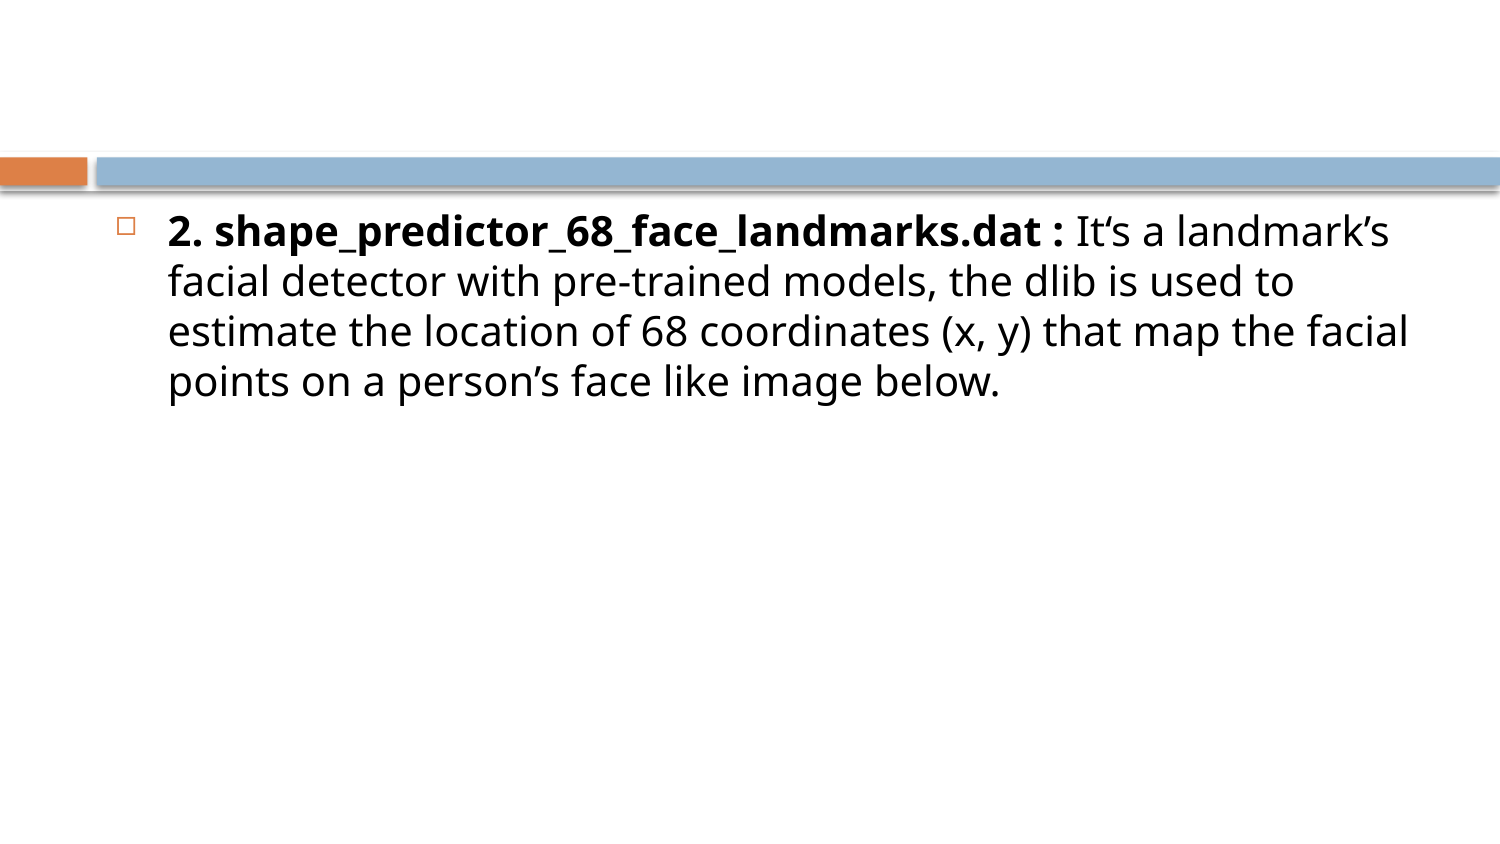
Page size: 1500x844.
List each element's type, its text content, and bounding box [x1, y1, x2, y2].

list 2. shape_predictor_68_face_landmarks.dat : It‘s a landmark’s facial detector with pre-trained models, the dlib is used to estimate the location of 68 coordinates (x, y) that map the facial points on a person’s face like image below. [100, 196, 1438, 750]
